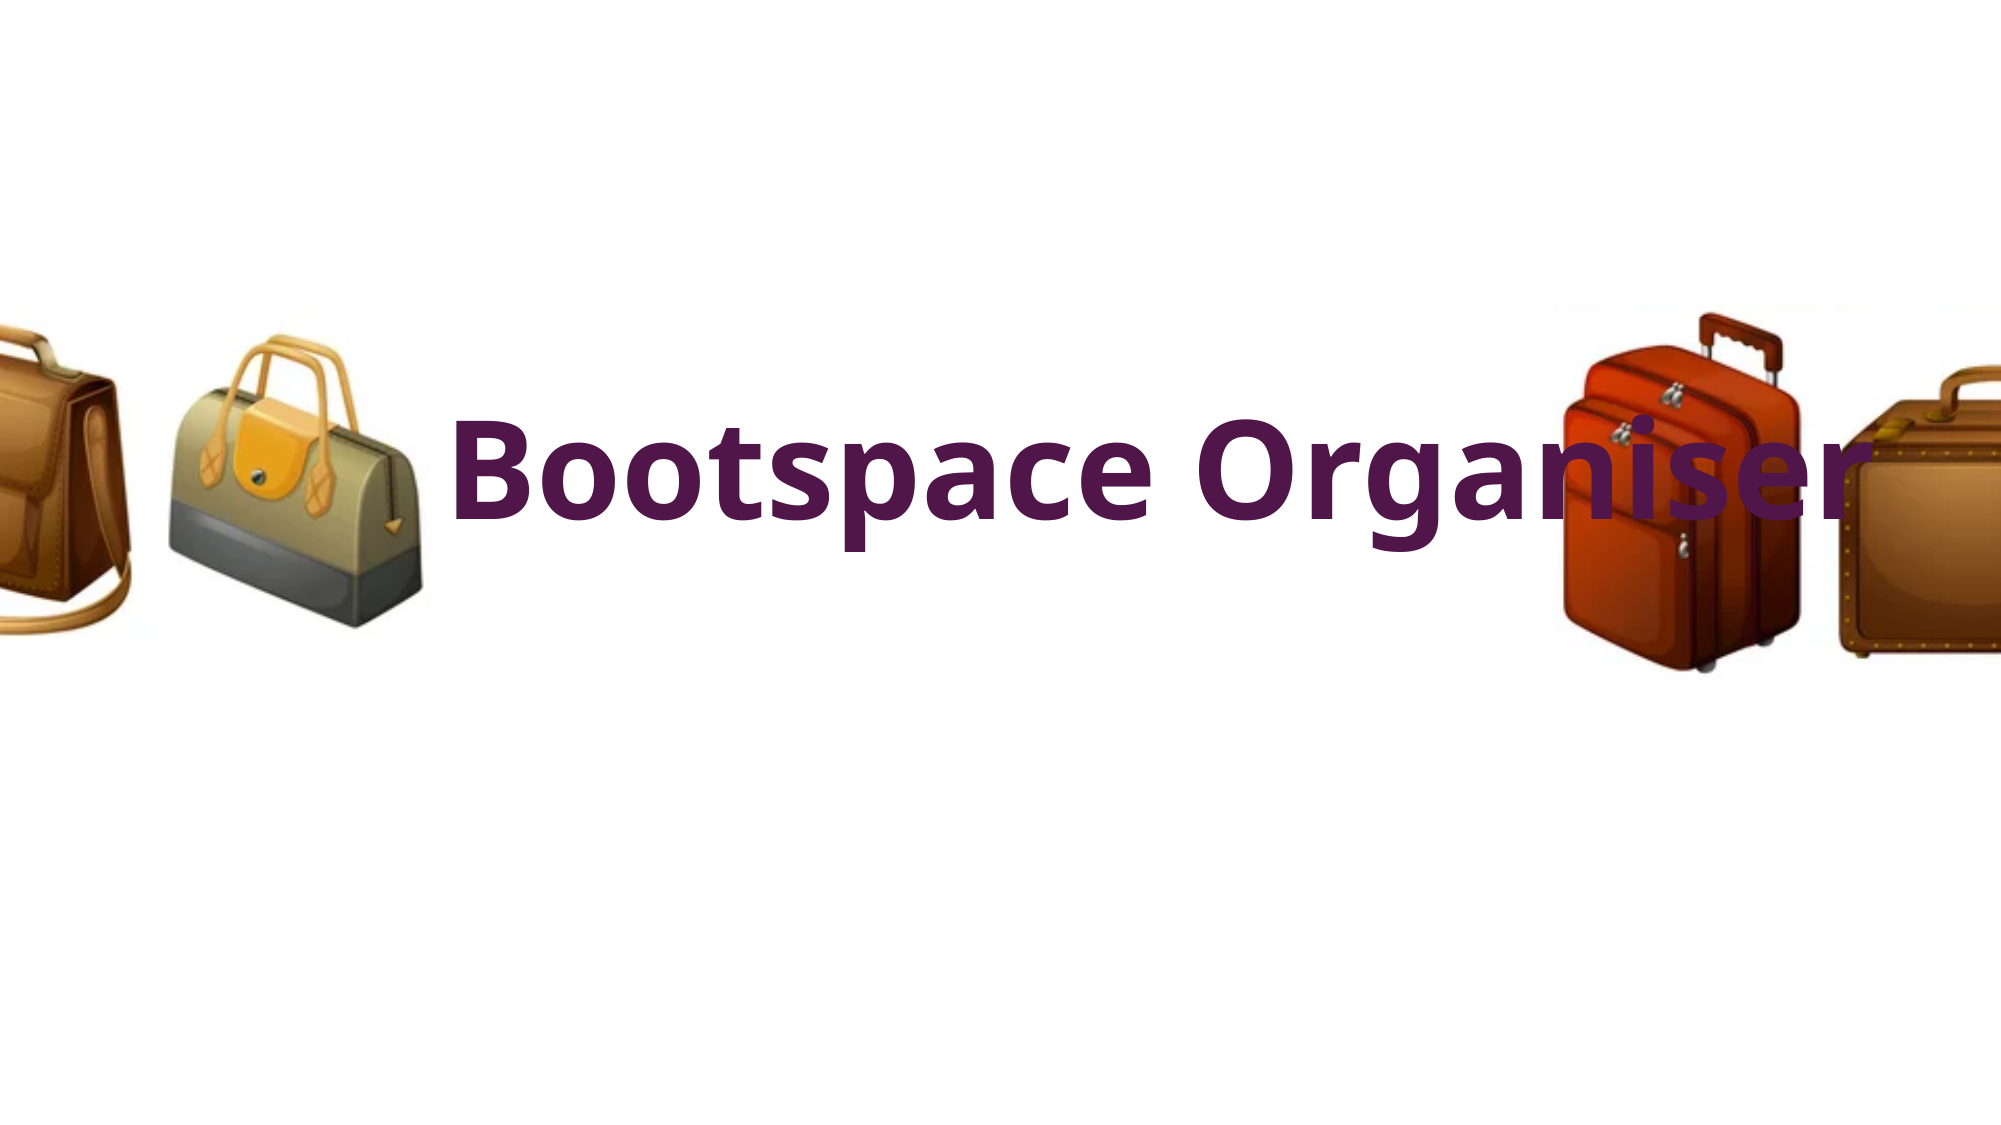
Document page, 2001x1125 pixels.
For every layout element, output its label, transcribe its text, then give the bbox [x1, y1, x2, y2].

text_box Bootspace Organiser [431, 375, 1553, 555]
picture [0, 304, 431, 643]
picture [1553, 304, 2001, 681]
